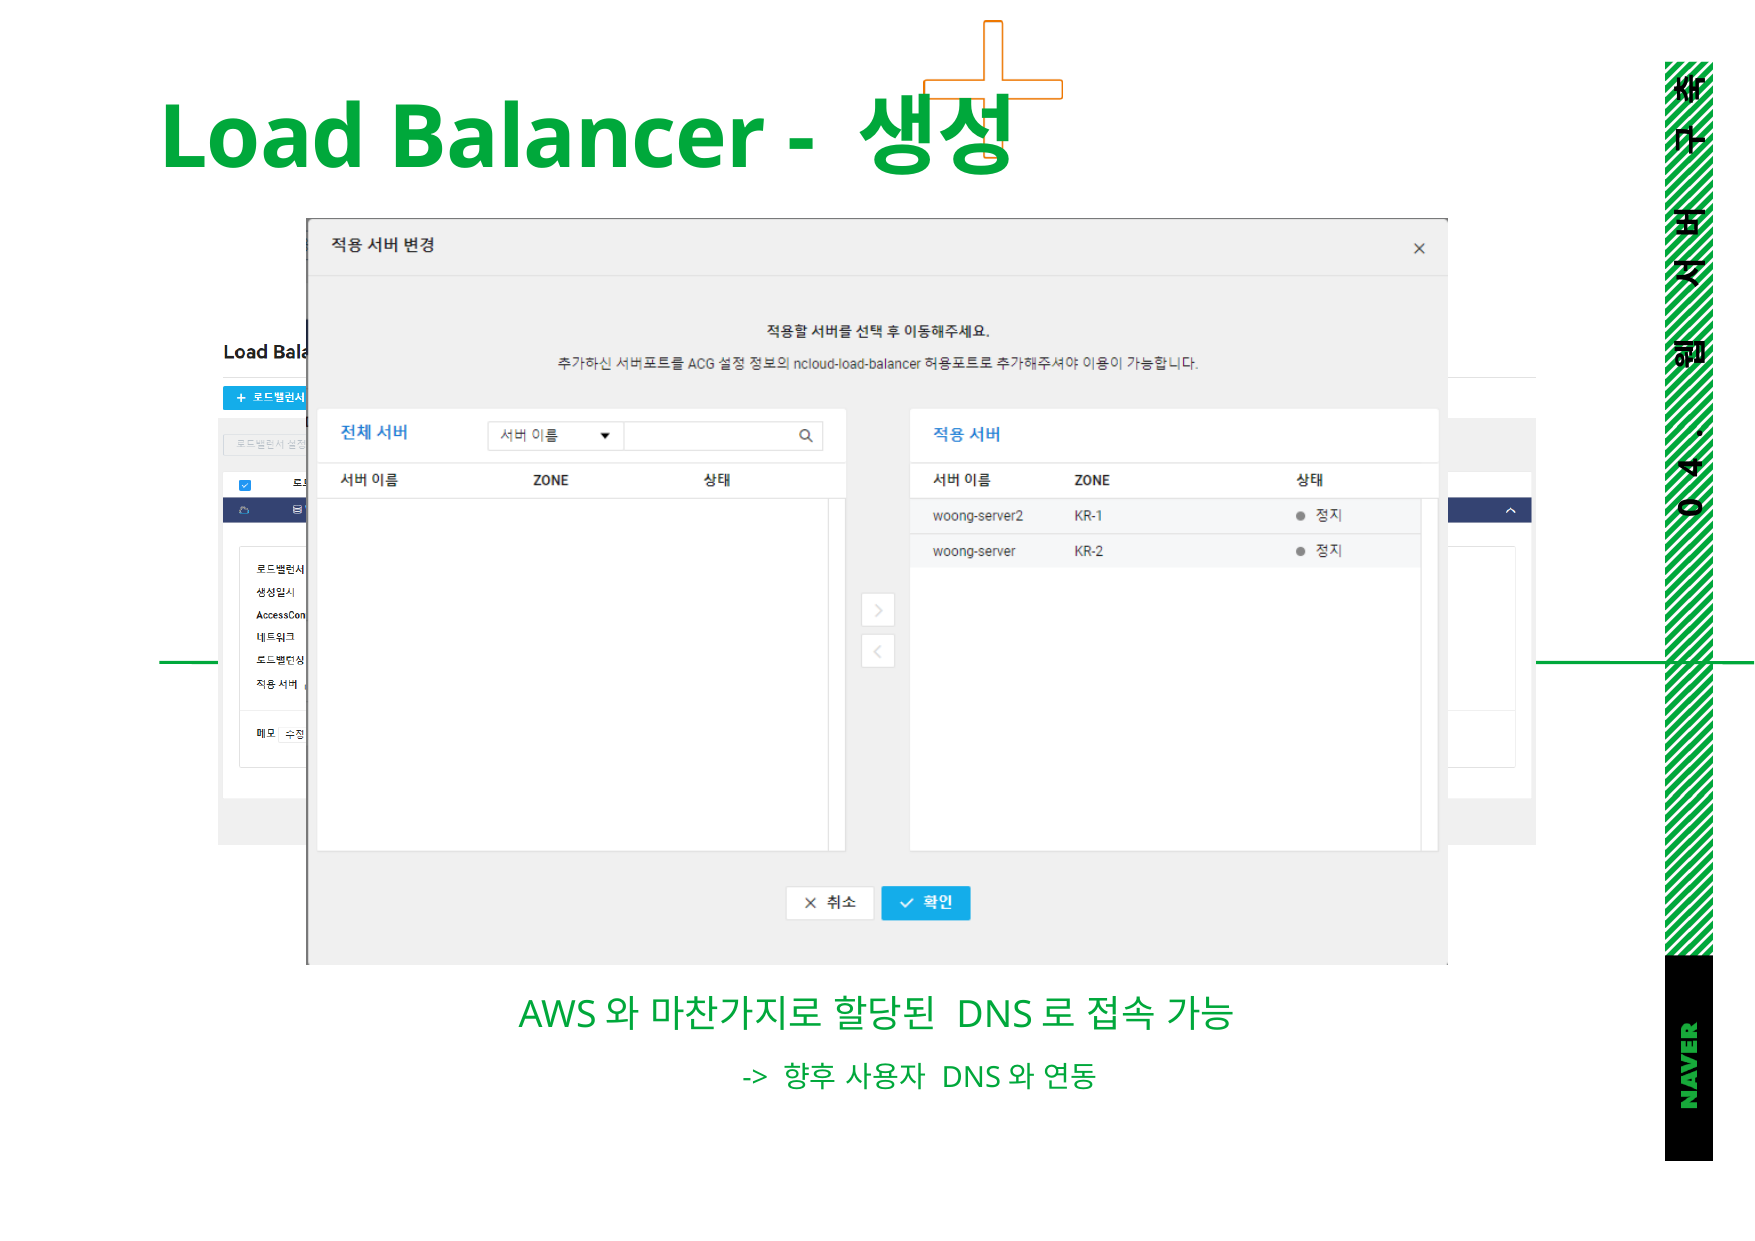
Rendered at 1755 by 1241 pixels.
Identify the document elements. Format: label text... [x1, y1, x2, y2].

picture [306, 218, 1448, 965]
text_box 04. 웹 서버 구축 [1654, 57, 1723, 959]
picture [1665, 959, 1713, 1164]
picture [923, 20, 1063, 93]
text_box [1453, 338, 1536, 846]
text_box AWS와 마찬가지로 할당된 DNS로 접속 가능 -> 향후 사용자 DNS와 연동 [172, 967, 1582, 1180]
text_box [218, 338, 301, 846]
list Load Balancer - 생성 [158, 93, 1476, 285]
